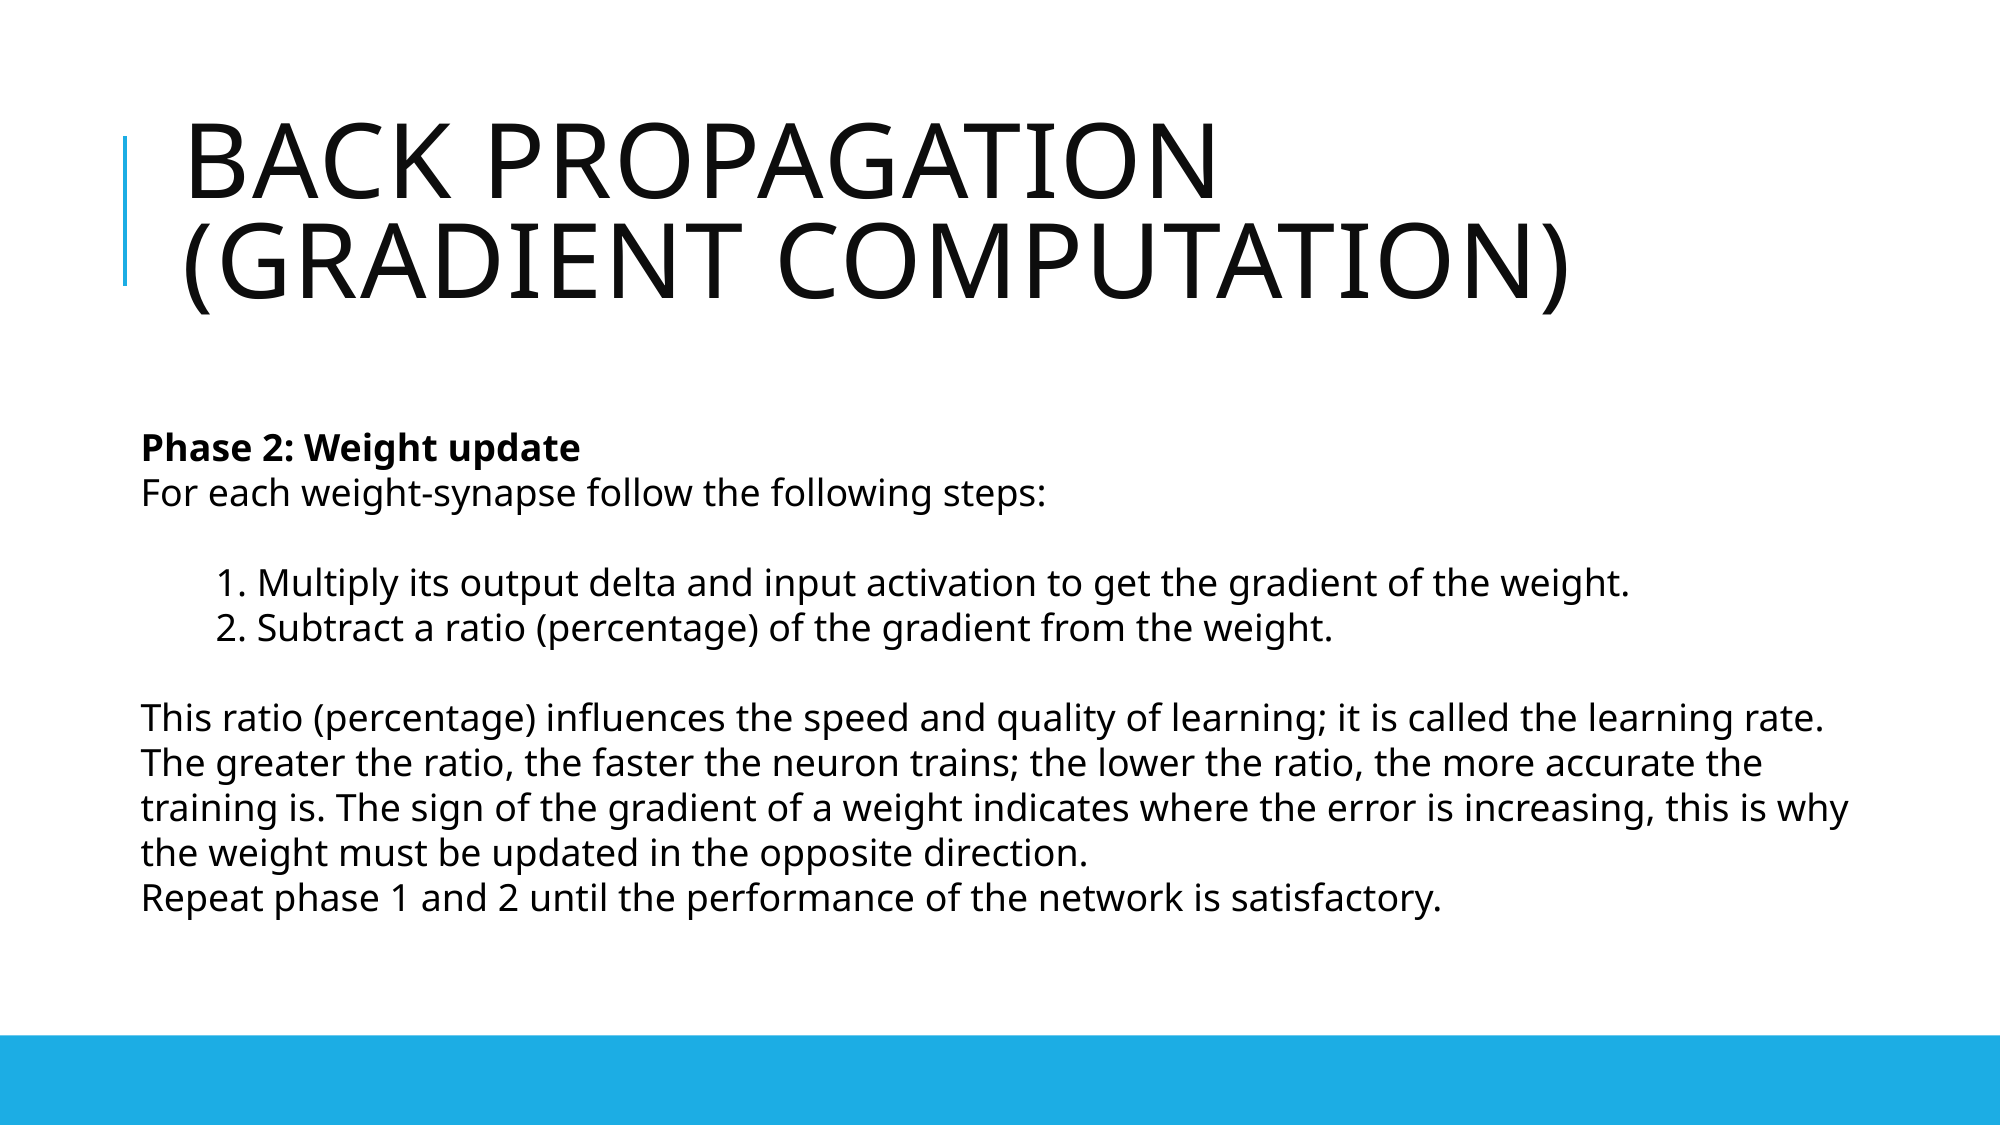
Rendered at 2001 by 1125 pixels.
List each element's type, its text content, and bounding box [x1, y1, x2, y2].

title Back Propagation (Gradient computation) [168, 96, 1763, 342]
text_box Phase 2: Weight update For each weight-synapse follow the following steps: 1. Multiply its output delta and input activation to get the gradient of the weight. 2. Subtract a ratio (percentage) of the gradient from the weight. This ratio (percentage) influences the speed and quality of learning; it is called the learning rate. The greater the ratio, the faster the neuron trains; the lower the ratio, the more accurate the training is. The sign of the gradient of a weight indicates where the error is increasing, this is why the weight must be updated in the opposite direction. Repeat phase 1 and 2 until the performance of the network is satisfactory. [125, 281, 1873, 927]
